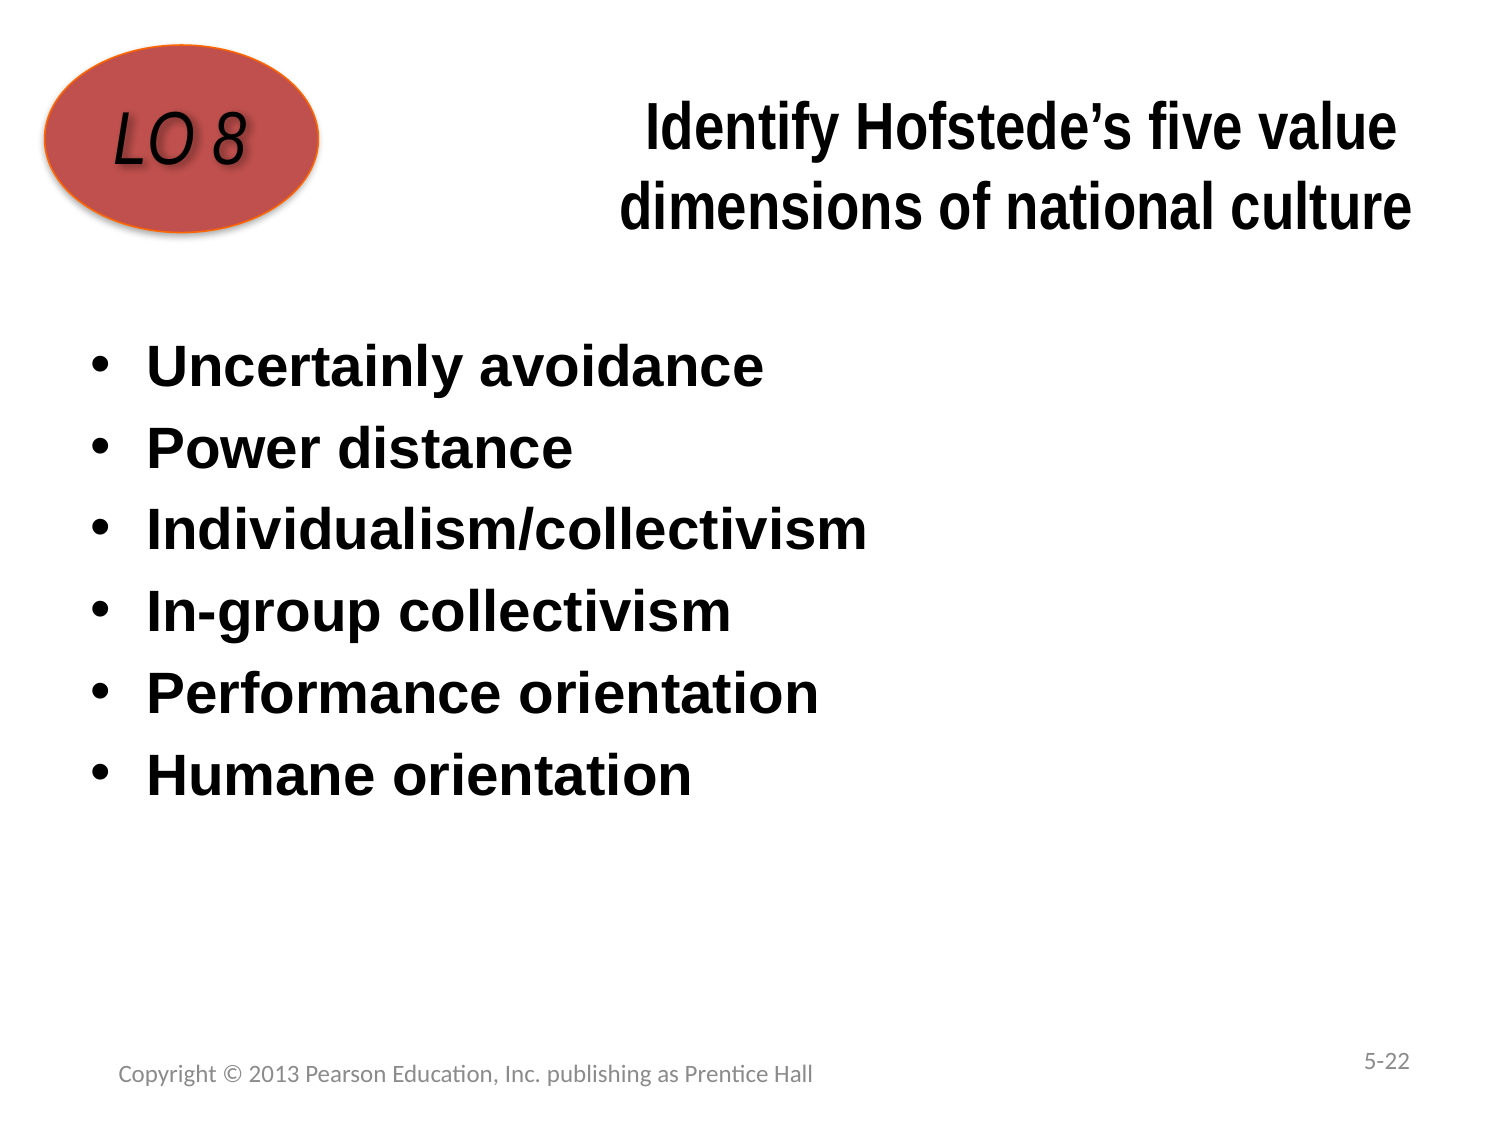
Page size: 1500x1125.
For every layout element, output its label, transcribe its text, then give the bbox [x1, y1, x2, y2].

list Uncertainly avoidance Power distance Individualism/collectivism In-group collectivism Performance orientation Humane orientation [74, 320, 1426, 972]
slide_number 5-22 [1325, 1029, 1425, 1090]
footer Copyright © 2013 Pearson Education, Inc. publishing as Prentice Hall [75, 1042, 859, 1103]
text_box [43, 44, 320, 234]
title Identify Hofstede’s five value dimensions of national culture [79, 44, 1430, 282]
text_box LO 8 [86, 81, 274, 187]
